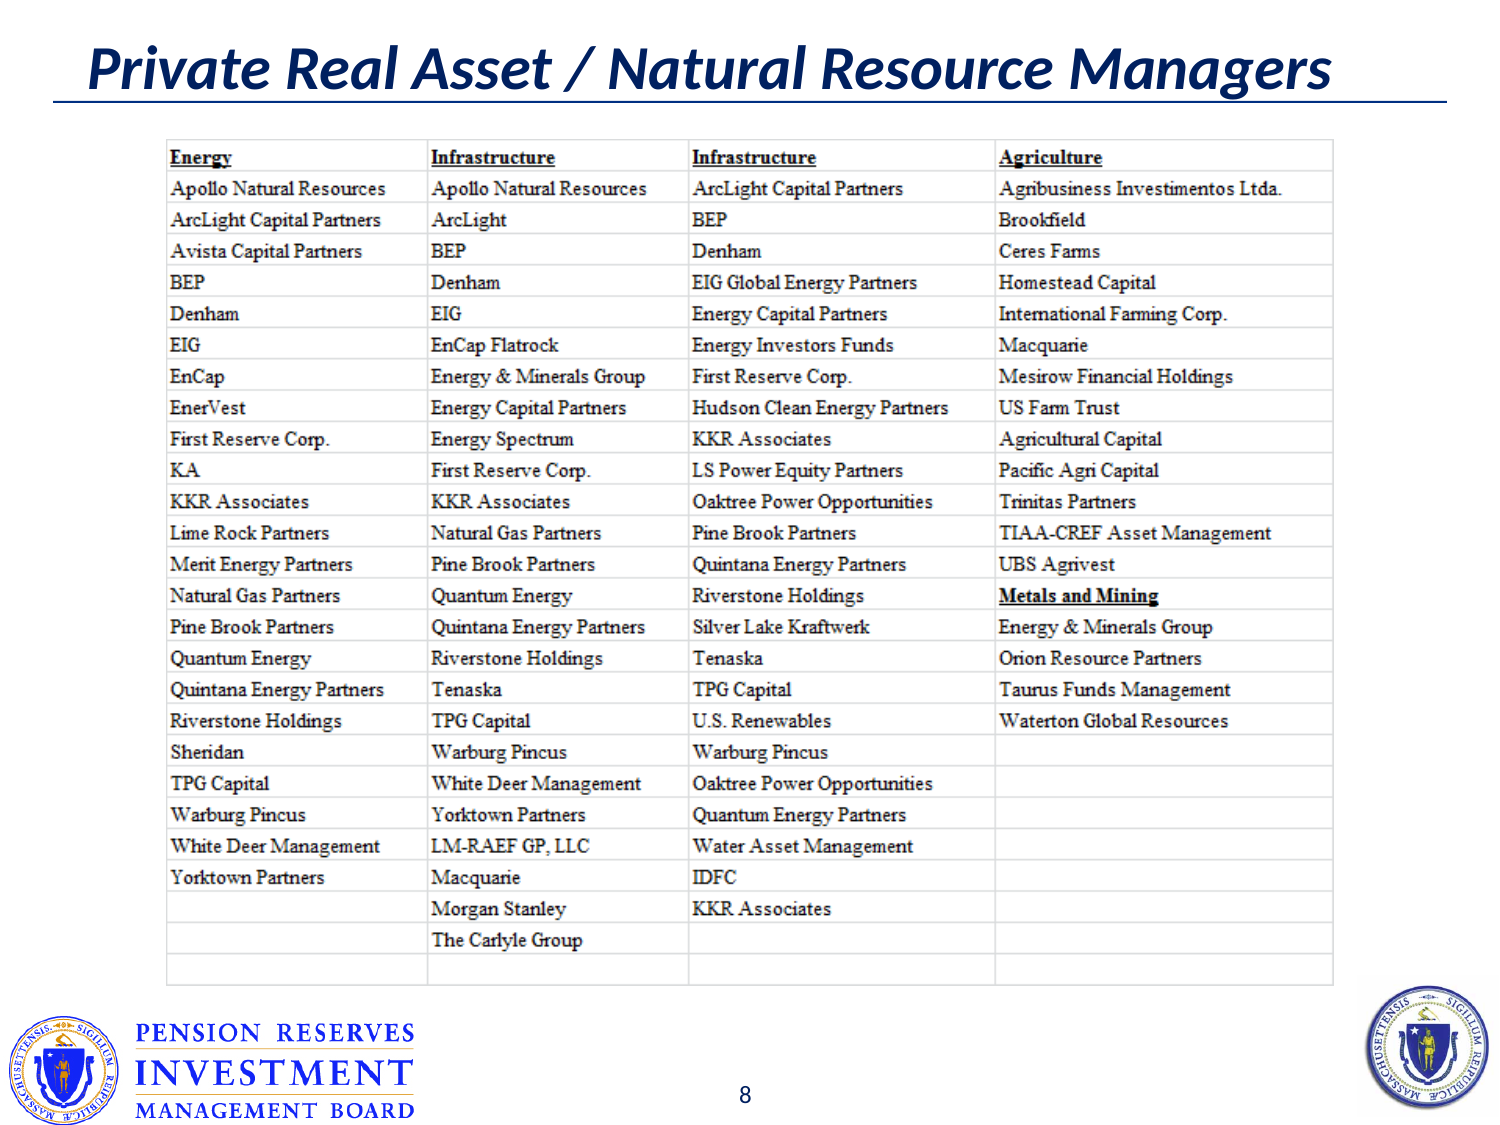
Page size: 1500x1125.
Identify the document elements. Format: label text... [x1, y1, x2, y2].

picture [166, 139, 1334, 986]
title Private Real Asset / Natural Resource Managers [86, 22, 1413, 103]
picture [3, 1014, 422, 1125]
picture [1357, 975, 1499, 1117]
